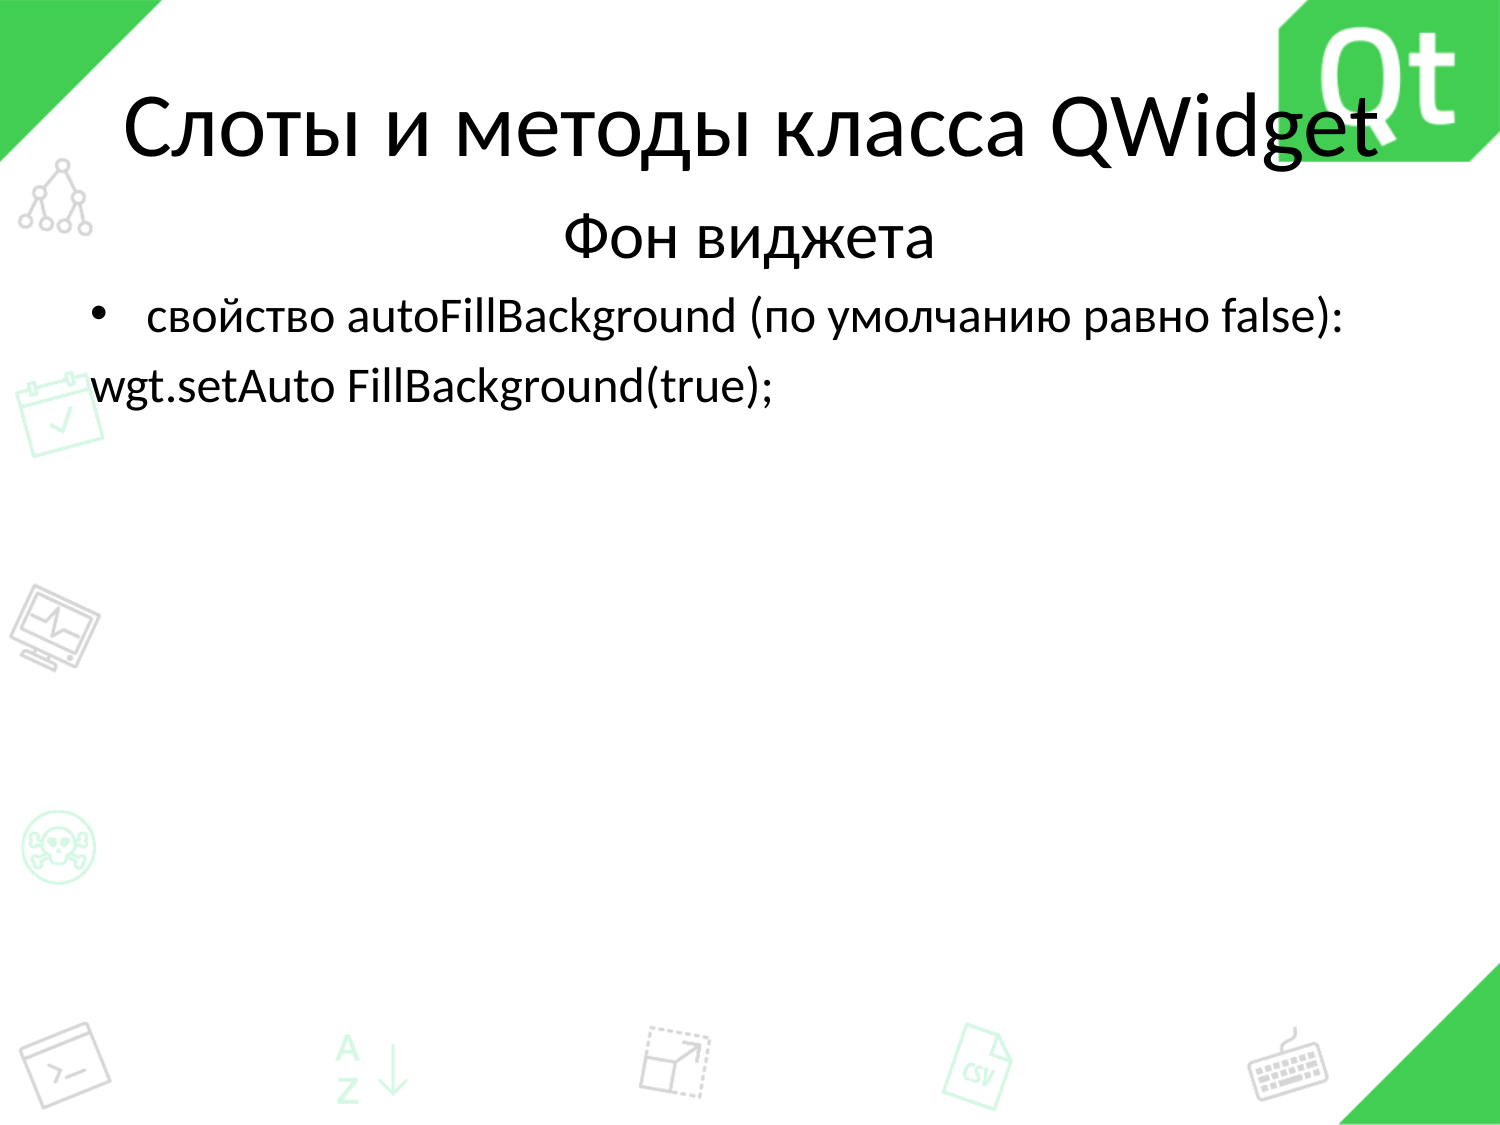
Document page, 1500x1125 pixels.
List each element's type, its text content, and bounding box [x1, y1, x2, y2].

list Фон виджета свойство autoFillBackground (по умолчанию равно false): wgt.setAuto FillBackground(true); [75, 184, 1425, 1005]
title Слоты и методы класса QWidget [76, 54, 1427, 186]
picture [0, 0, 1500, 1125]
